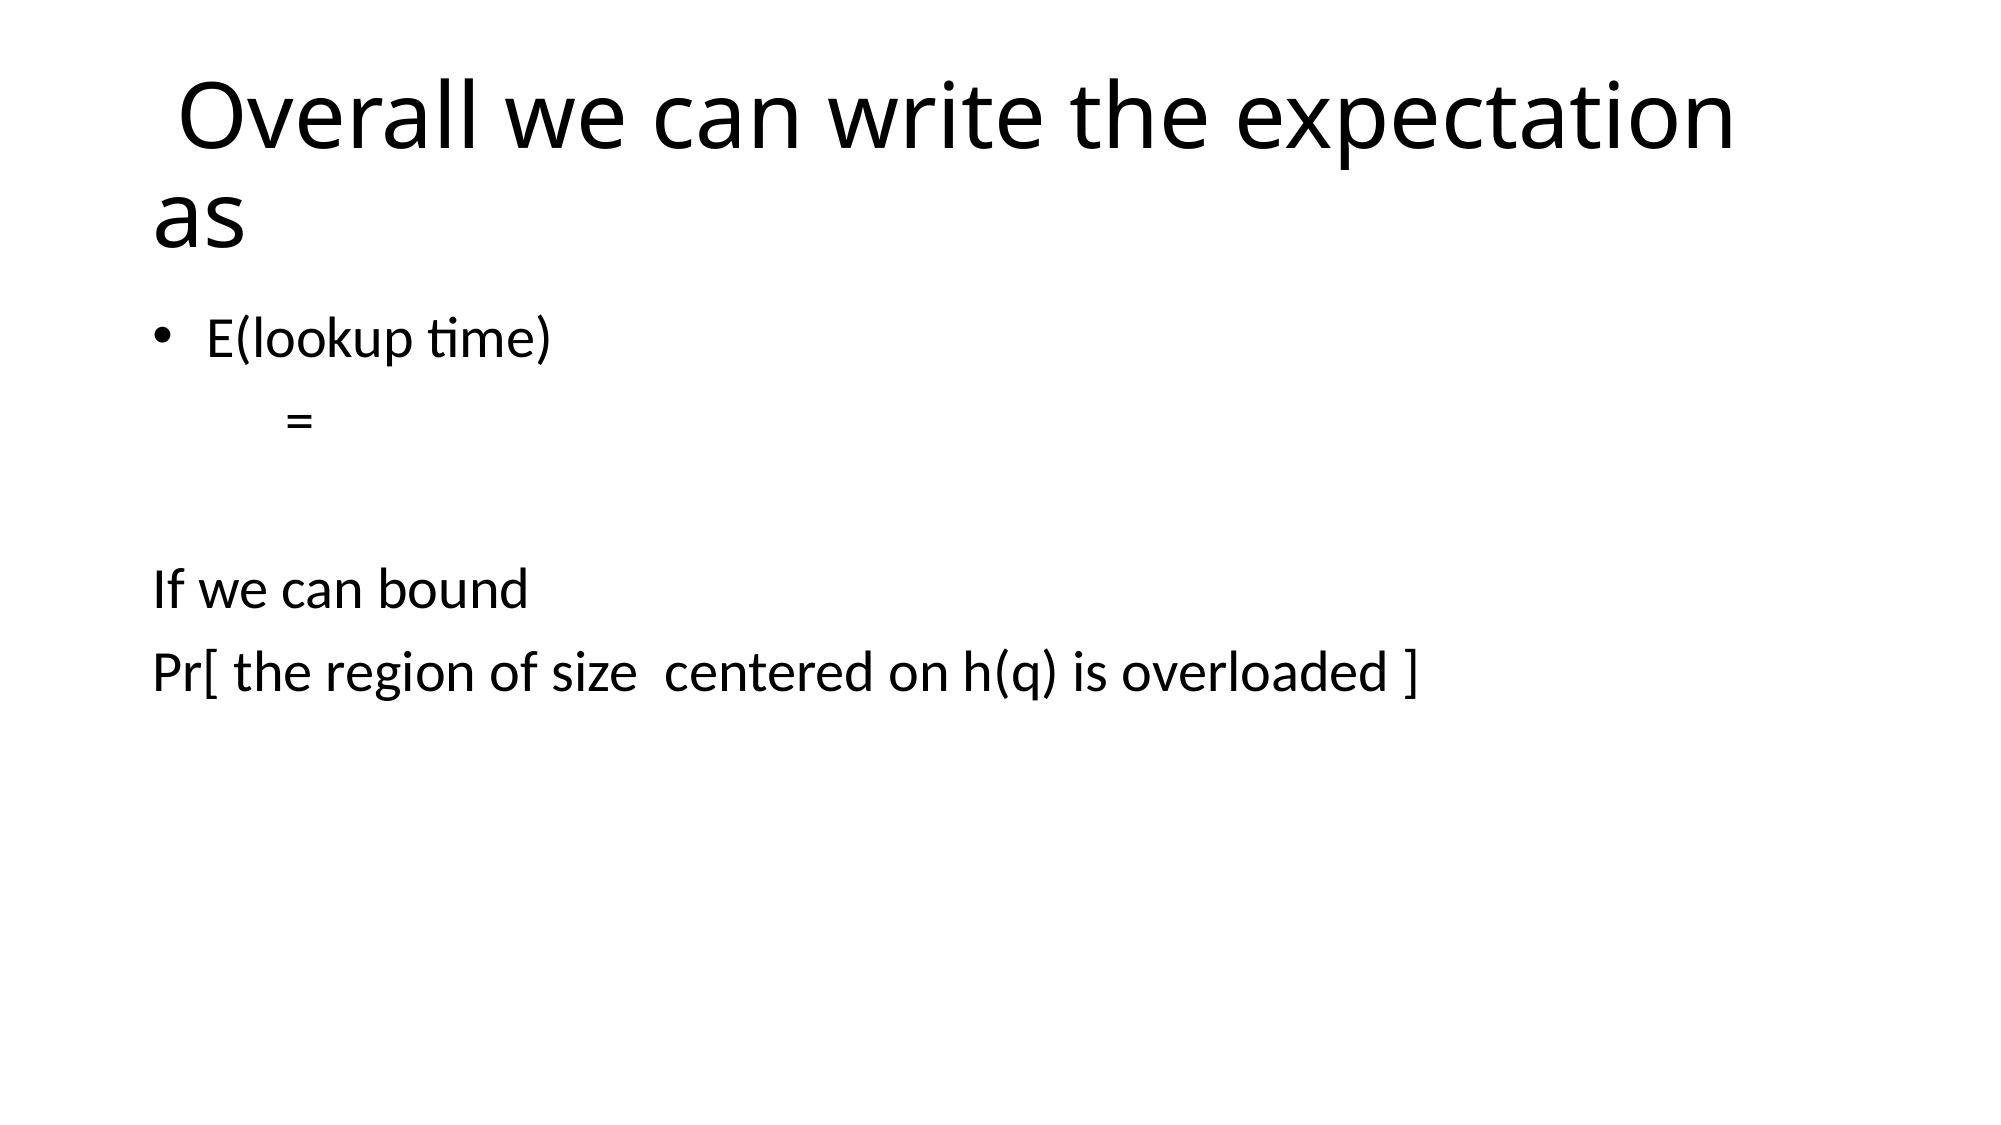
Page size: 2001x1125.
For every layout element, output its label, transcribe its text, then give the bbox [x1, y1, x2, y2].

title Overall we can write the expectation as [137, 59, 1863, 278]
